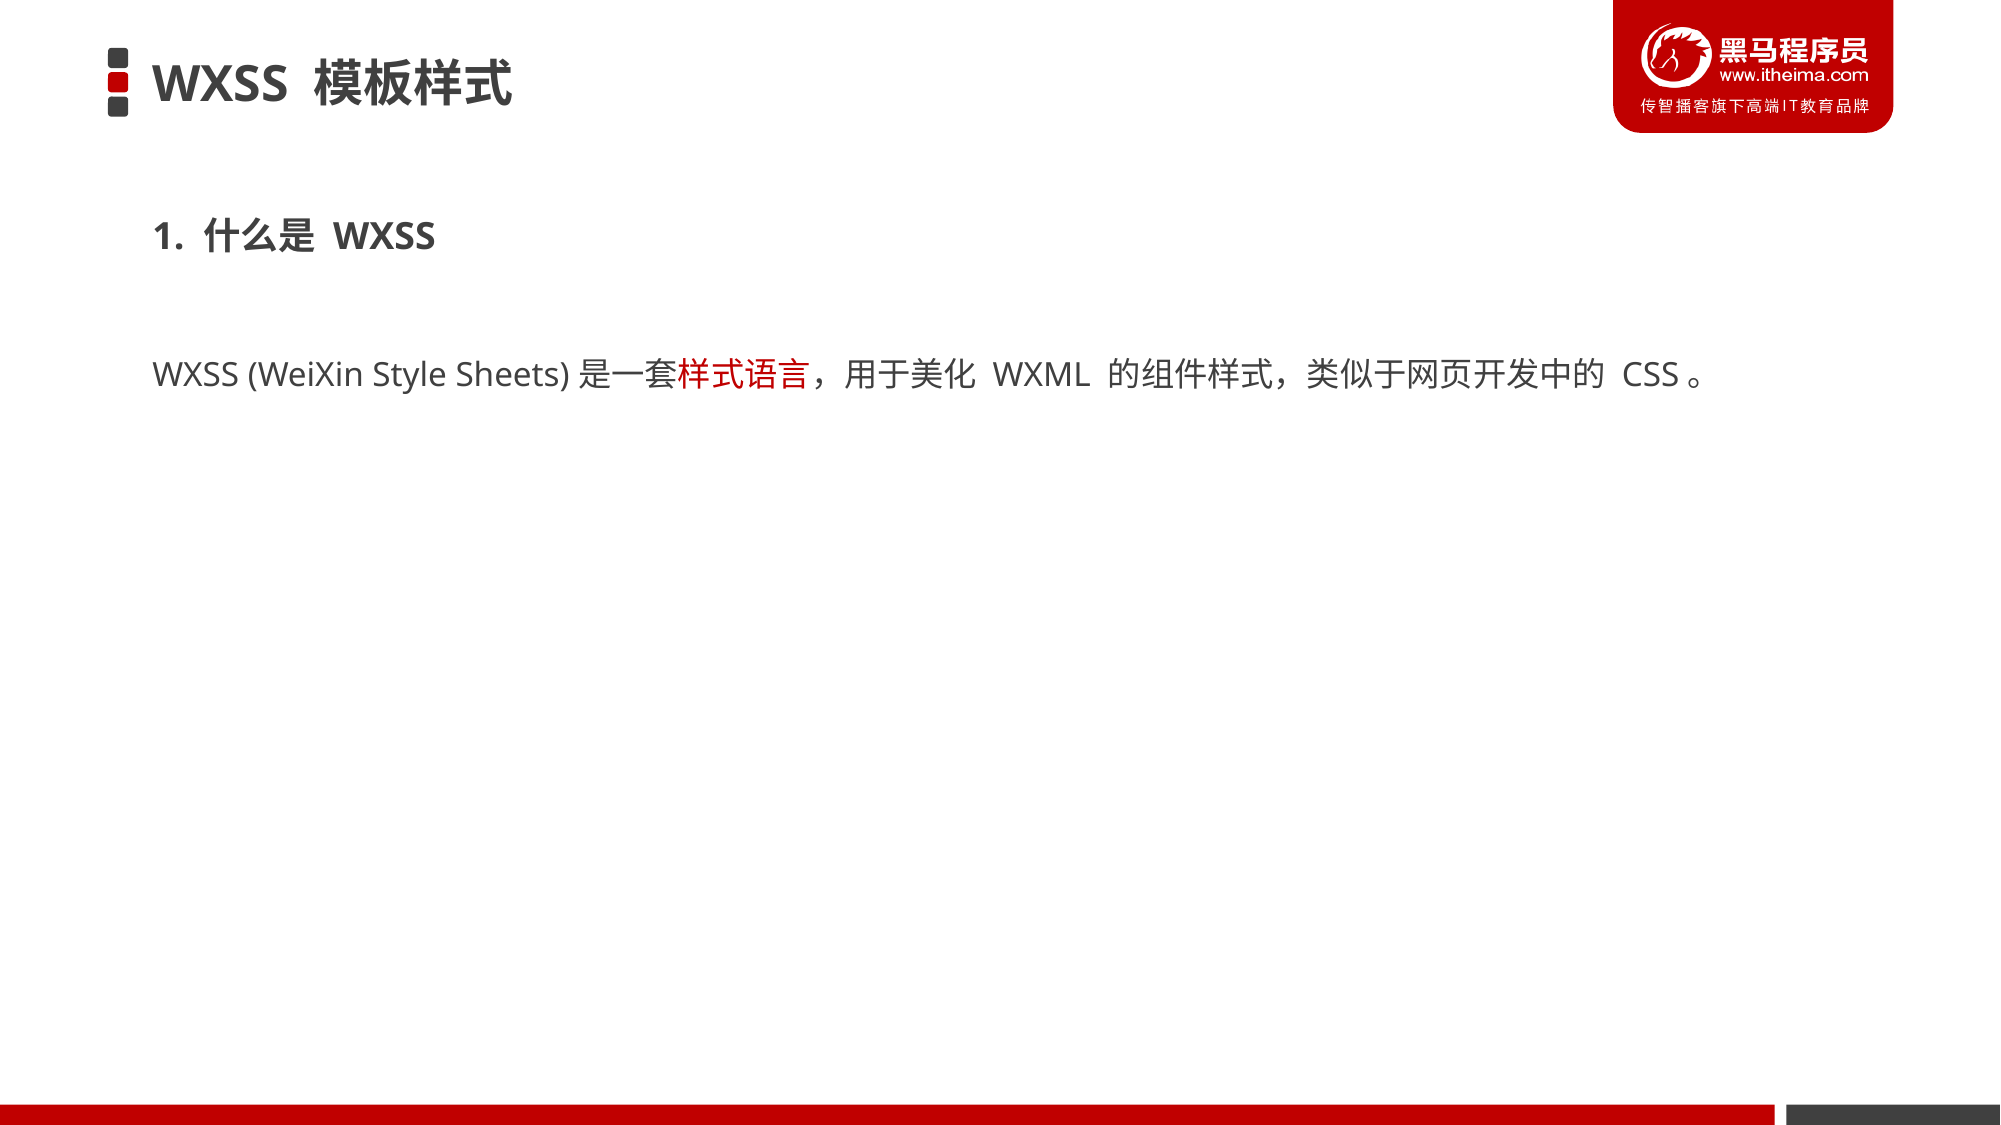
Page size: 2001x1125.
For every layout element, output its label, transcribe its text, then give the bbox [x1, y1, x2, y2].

title WXSS 模板样式 [137, 38, 1577, 124]
list 1. 什么是 WXSS [137, 192, 1753, 277]
list WXSS (WeiXin Style Sheets)是一套样式语言，用于美化 WXML 的组件样式，类似于网页开发中的 CSS。 [137, 326, 1753, 1019]
picture [1616, 11, 1894, 125]
